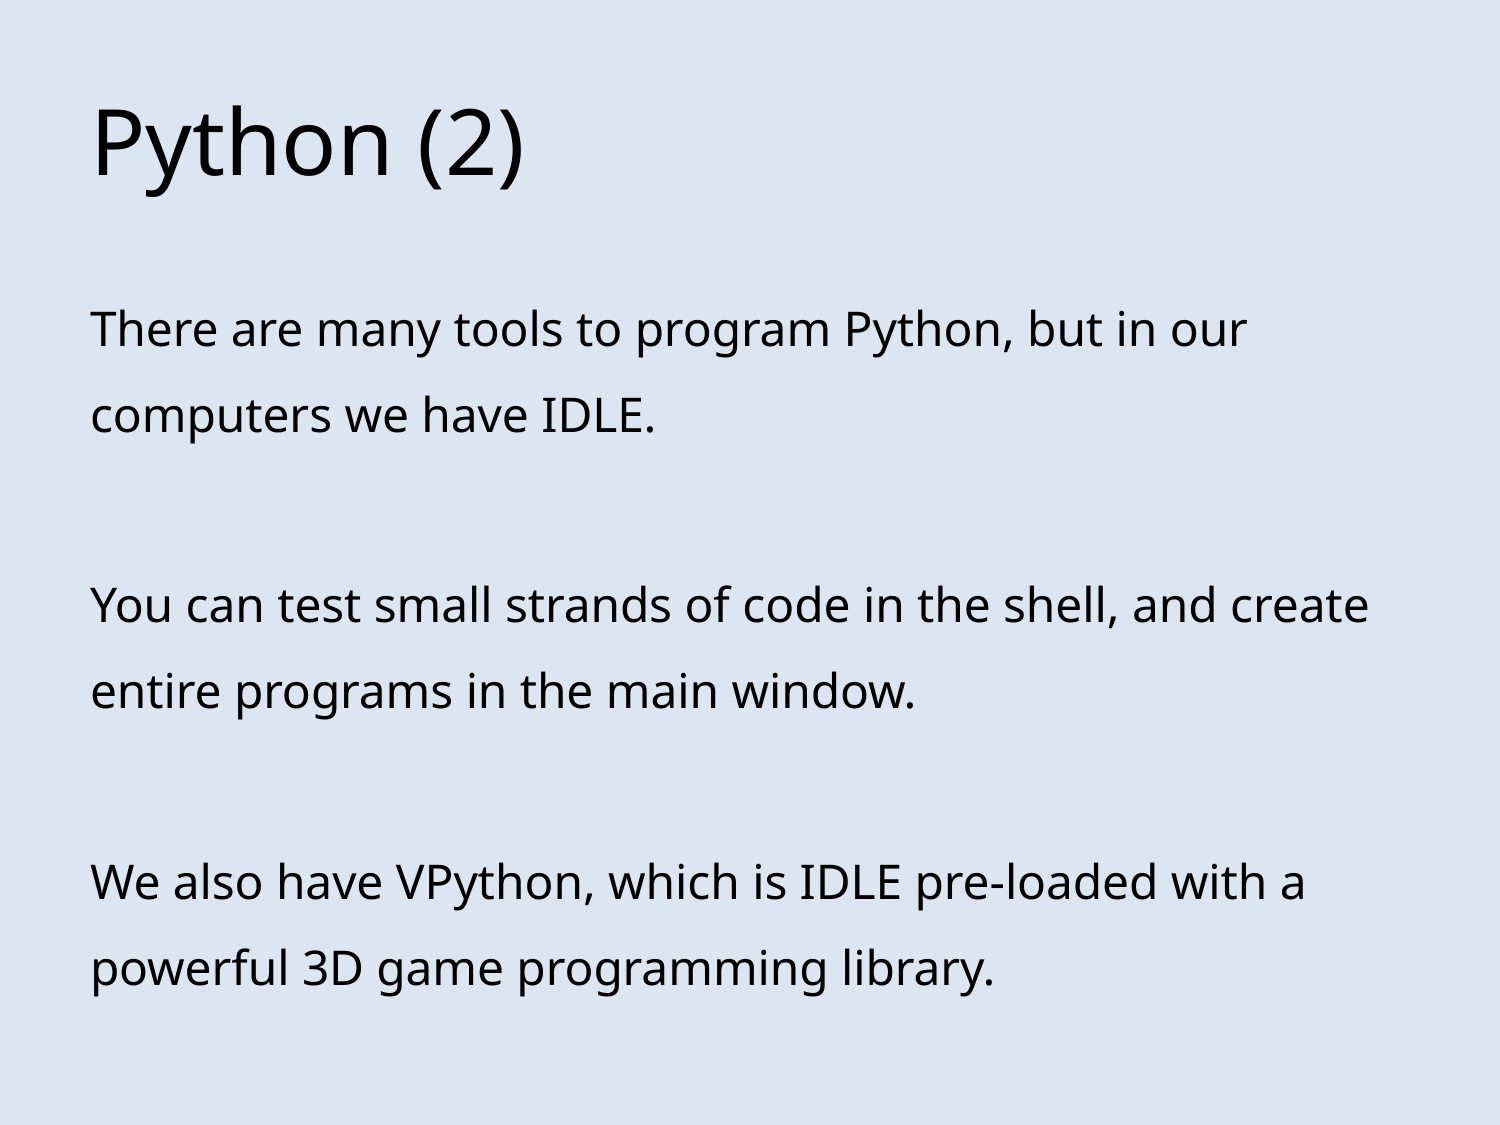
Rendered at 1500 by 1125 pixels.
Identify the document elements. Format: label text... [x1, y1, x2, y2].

list There are many tools to program Python, but in our computers we have IDLE. You can test small strands of code in the shell, and create entire programs in the main window. We also have VPython, which is IDLE pre-loaded with a powerful 3D game programming library. [75, 262, 1425, 1005]
title Python (2) [75, 45, 1425, 233]
